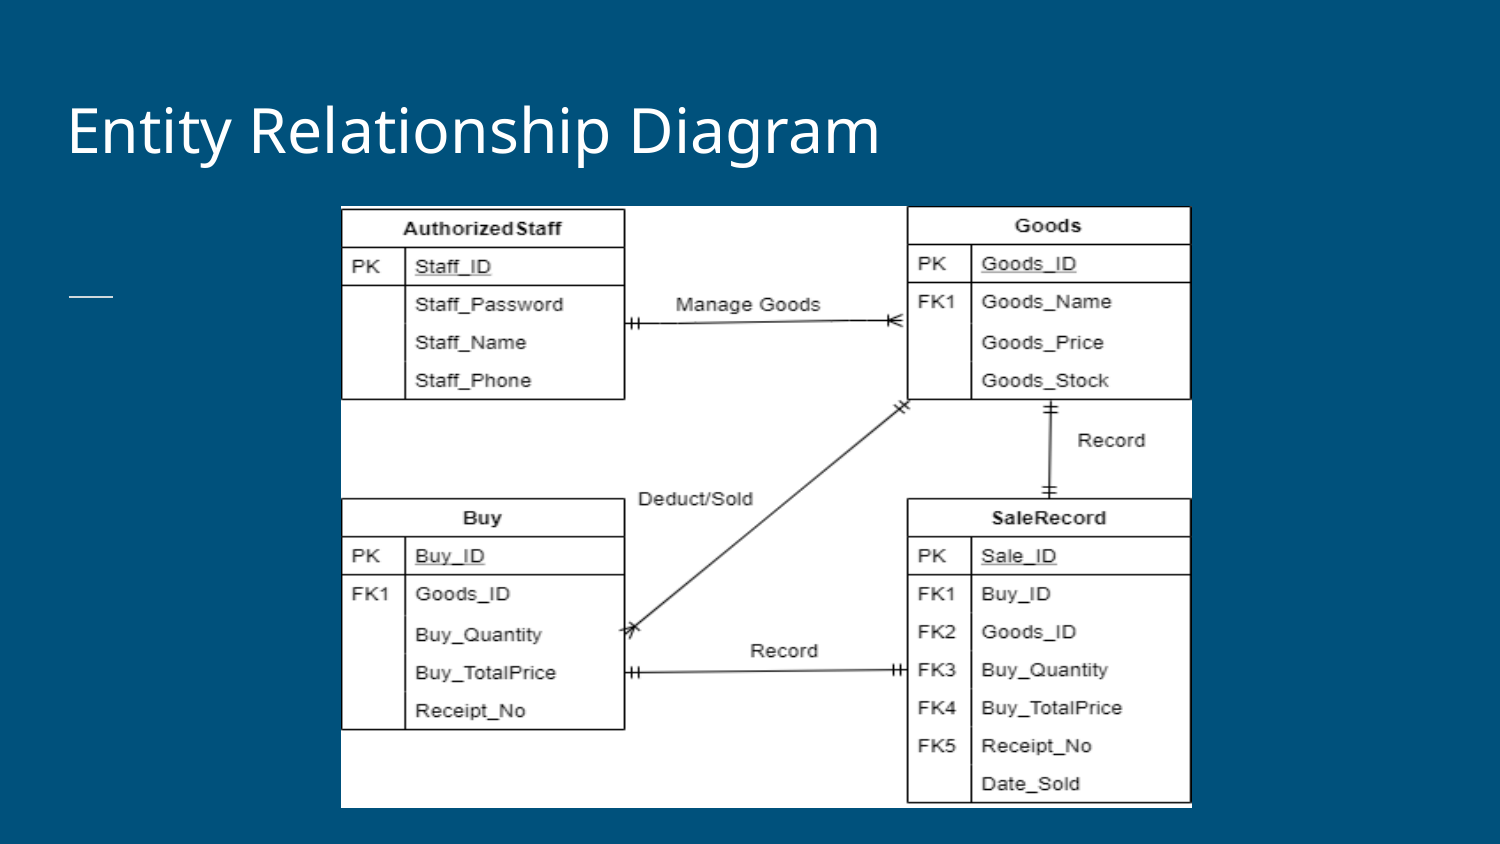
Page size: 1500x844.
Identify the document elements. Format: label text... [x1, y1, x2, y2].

picture [342, 207, 1191, 807]
title Entity Relationship Diagram [51, 61, 1449, 182]
